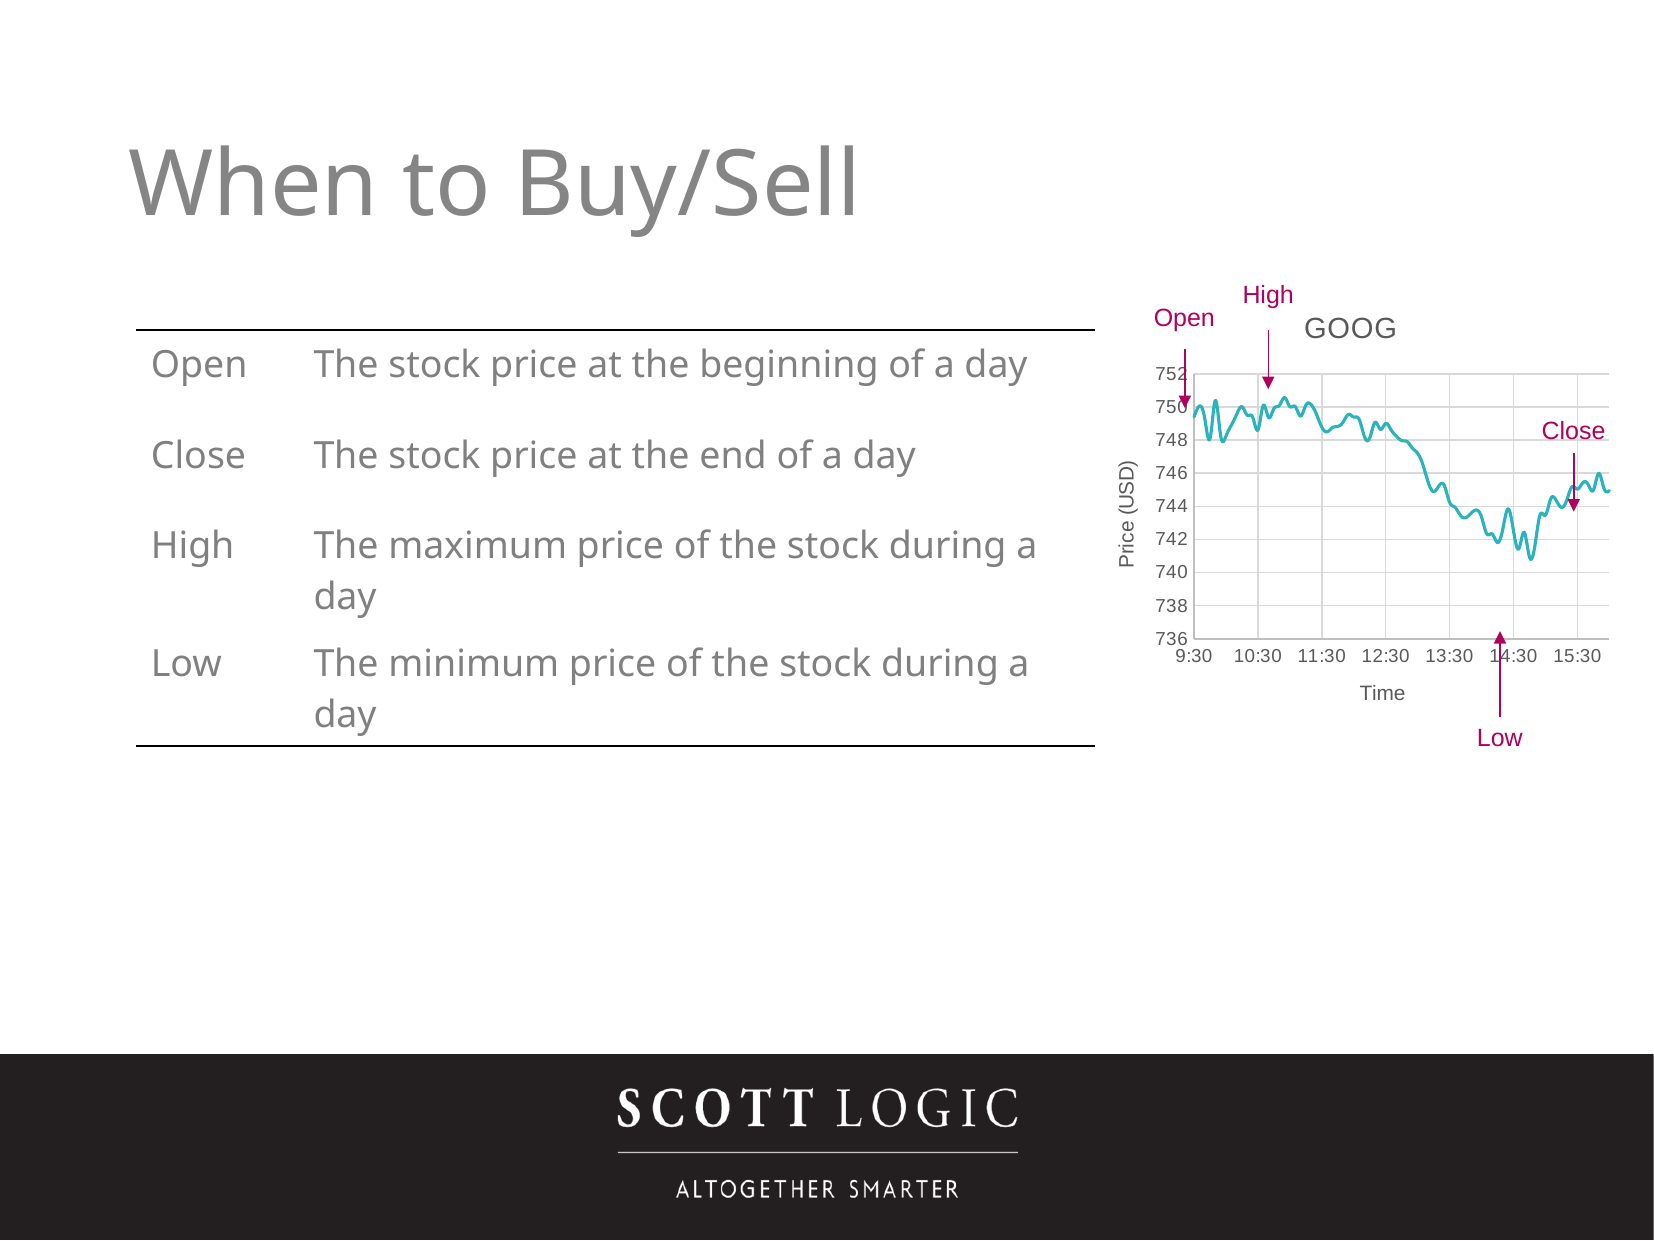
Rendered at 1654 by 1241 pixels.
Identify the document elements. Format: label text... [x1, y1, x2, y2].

table_cell The minimum price of the stock during a day [299, 629, 1076, 745]
table_cell Close [136, 421, 299, 512]
text_box [113, 330, 1540, 1016]
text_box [1081, 271, 1623, 760]
text_box When to Buy/Sell [113, 65, 1540, 306]
table_header The stock price at the beginning of a day [299, 331, 1076, 421]
table_header Open [136, 331, 299, 421]
table_cell The maximum price of the stock during a day [299, 512, 1076, 629]
table_cell Low [136, 629, 299, 745]
table_cell High [136, 512, 299, 629]
table_cell The stock price at the end of a day [299, 421, 1076, 512]
picture [0, 1054, 1654, 1240]
